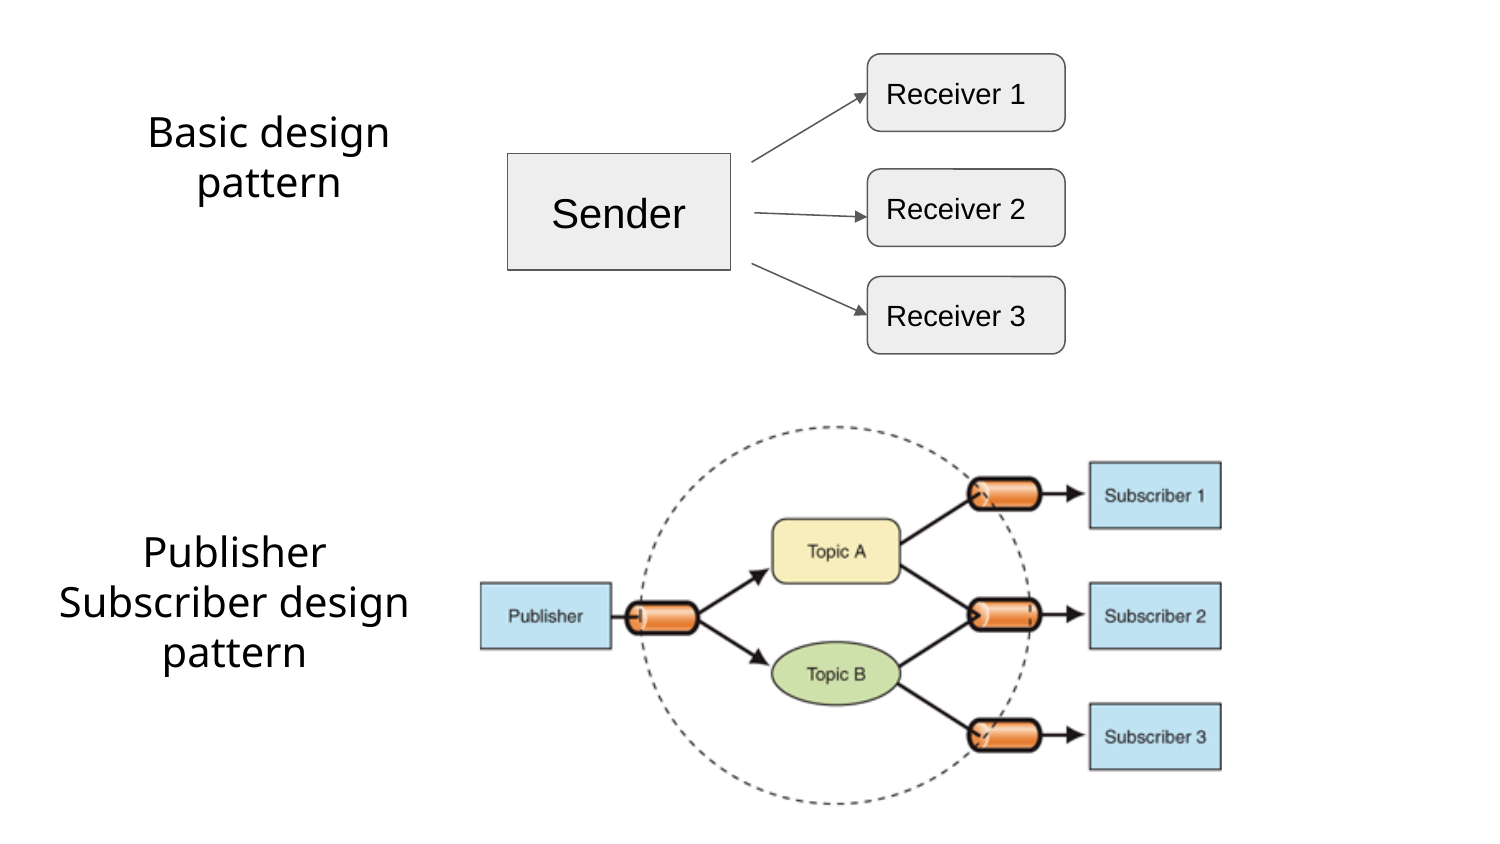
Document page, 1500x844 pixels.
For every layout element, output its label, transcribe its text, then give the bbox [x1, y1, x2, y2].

picture [479, 413, 1222, 822]
text_box Receiver 1 [867, 53, 1066, 132]
text_box Publisher Subscriber design pattern [43, 510, 426, 674]
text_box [751, 263, 868, 316]
text_box Basic design pattern [77, 91, 460, 254]
text_box Receiver 3 [867, 276, 1066, 354]
text_box Receiver 2 [867, 168, 1066, 247]
text_box Sender [507, 153, 731, 270]
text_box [751, 92, 868, 163]
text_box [754, 212, 868, 218]
